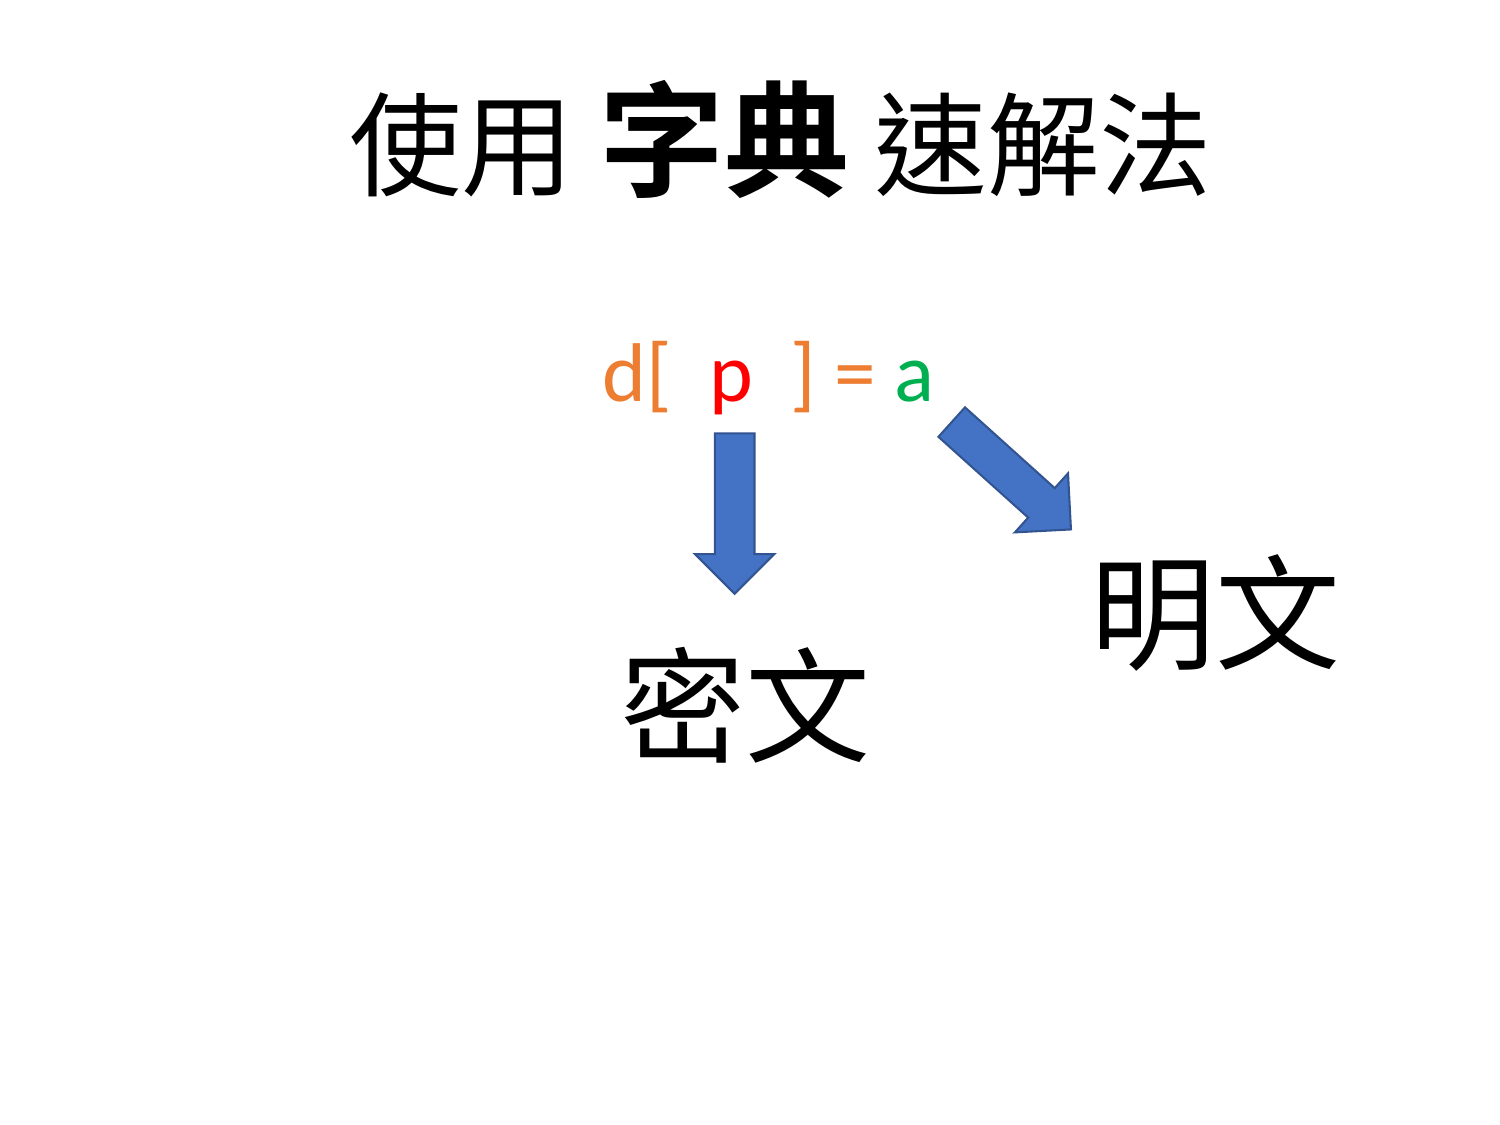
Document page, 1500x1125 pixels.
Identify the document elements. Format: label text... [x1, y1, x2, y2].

text_box 明文 [1075, 528, 1379, 694]
text_box [936, 405, 1073, 534]
text_box 密文 [605, 621, 909, 786]
text_box 使用 字典 速解法 [334, 55, 1249, 221]
text_box d[ p ] = a [587, 310, 964, 426]
text_box [692, 432, 777, 596]
